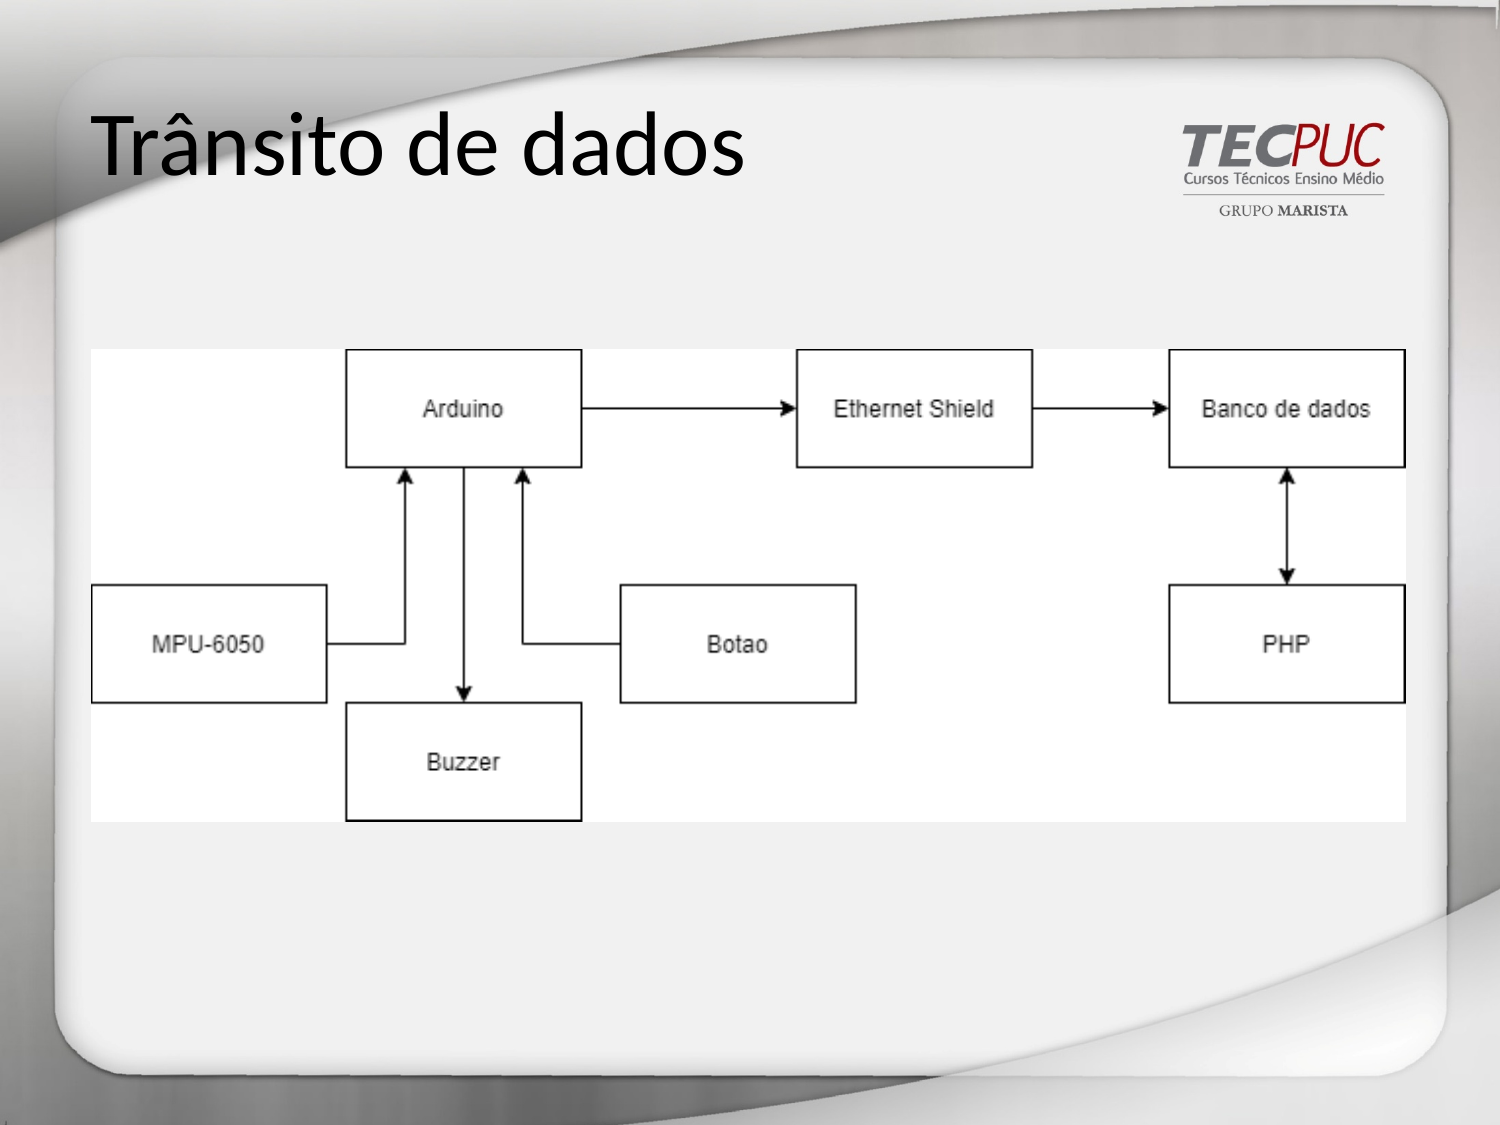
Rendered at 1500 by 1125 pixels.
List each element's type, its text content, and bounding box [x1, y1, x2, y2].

title Trânsito de dados [75, 45, 1425, 233]
picture [0, 0, 1500, 1125]
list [90, 349, 1406, 823]
